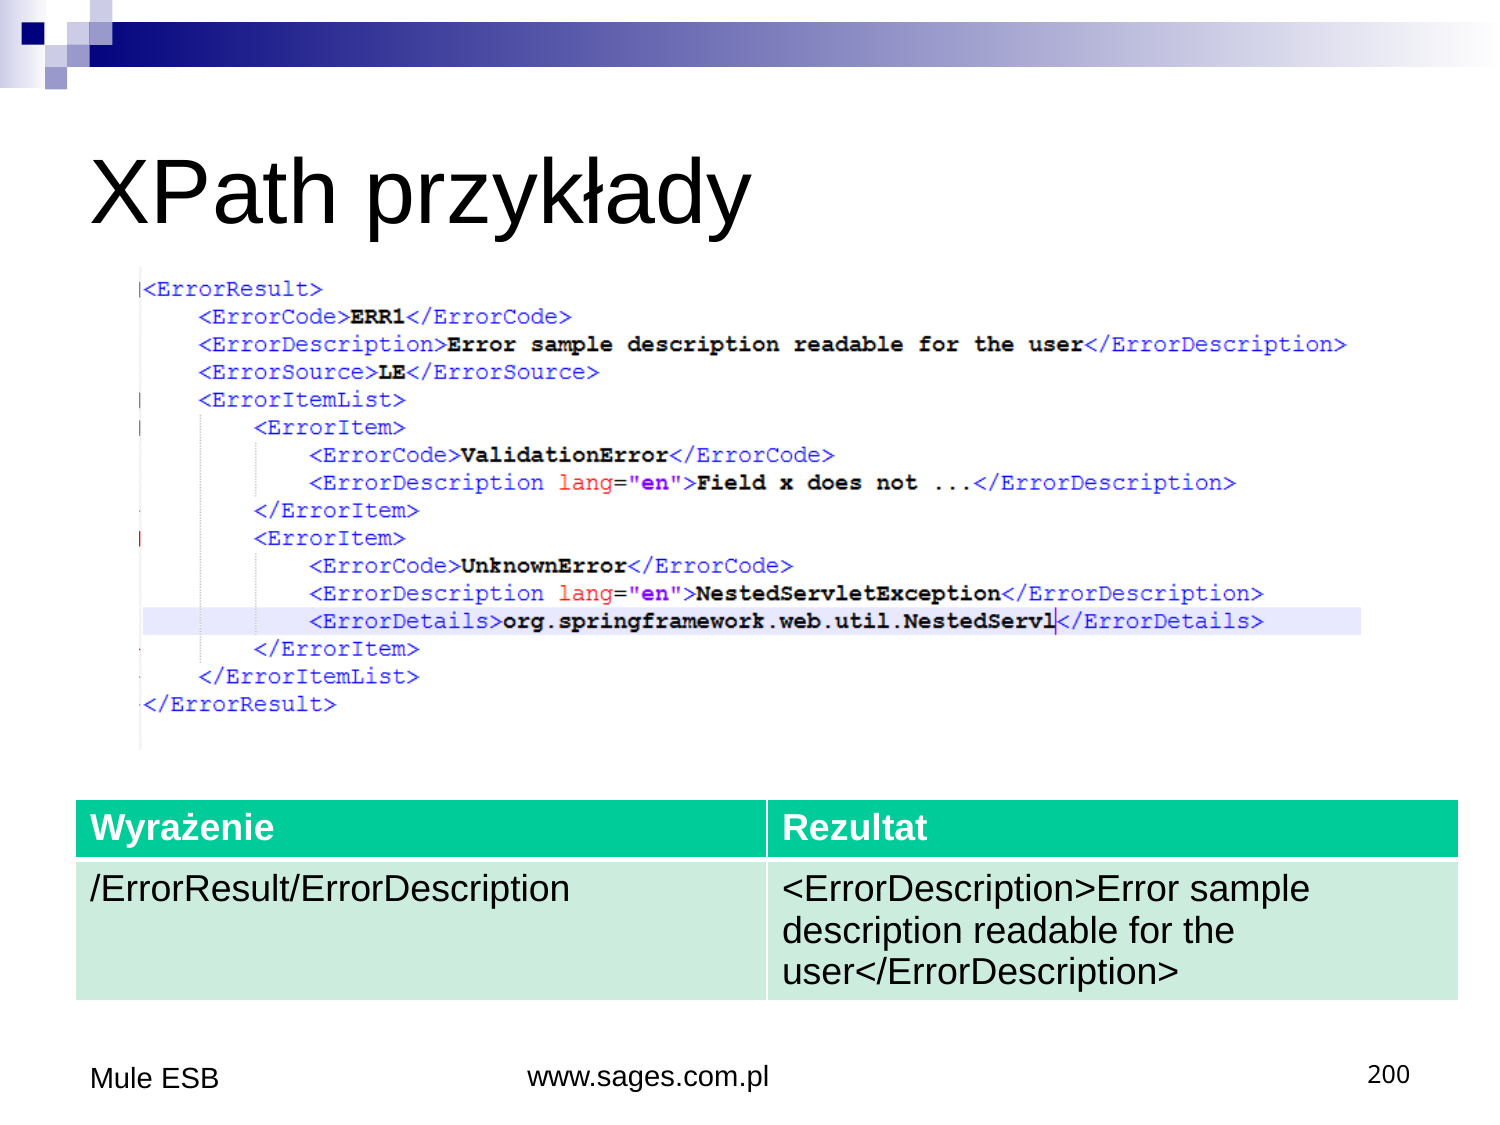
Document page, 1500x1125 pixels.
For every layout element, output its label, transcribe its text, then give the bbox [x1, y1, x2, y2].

table_header Wyrażenie [76, 800, 766, 857]
footer www.sages.com.pl [512, 1025, 988, 1100]
title XPath przykłady [75, 75, 1425, 300]
slide_number Mule ESB [75, 1024, 425, 1103]
text_box 20 [1074, 1024, 1425, 1100]
table_cell <ErrorDescription>Error sample description readable for the user</ErrorDescription> [768, 862, 1458, 1000]
table_header Rezultat [768, 800, 1458, 857]
picture [139, 267, 1361, 750]
table_cell /ErrorResult/ErrorDescription [76, 862, 766, 1000]
